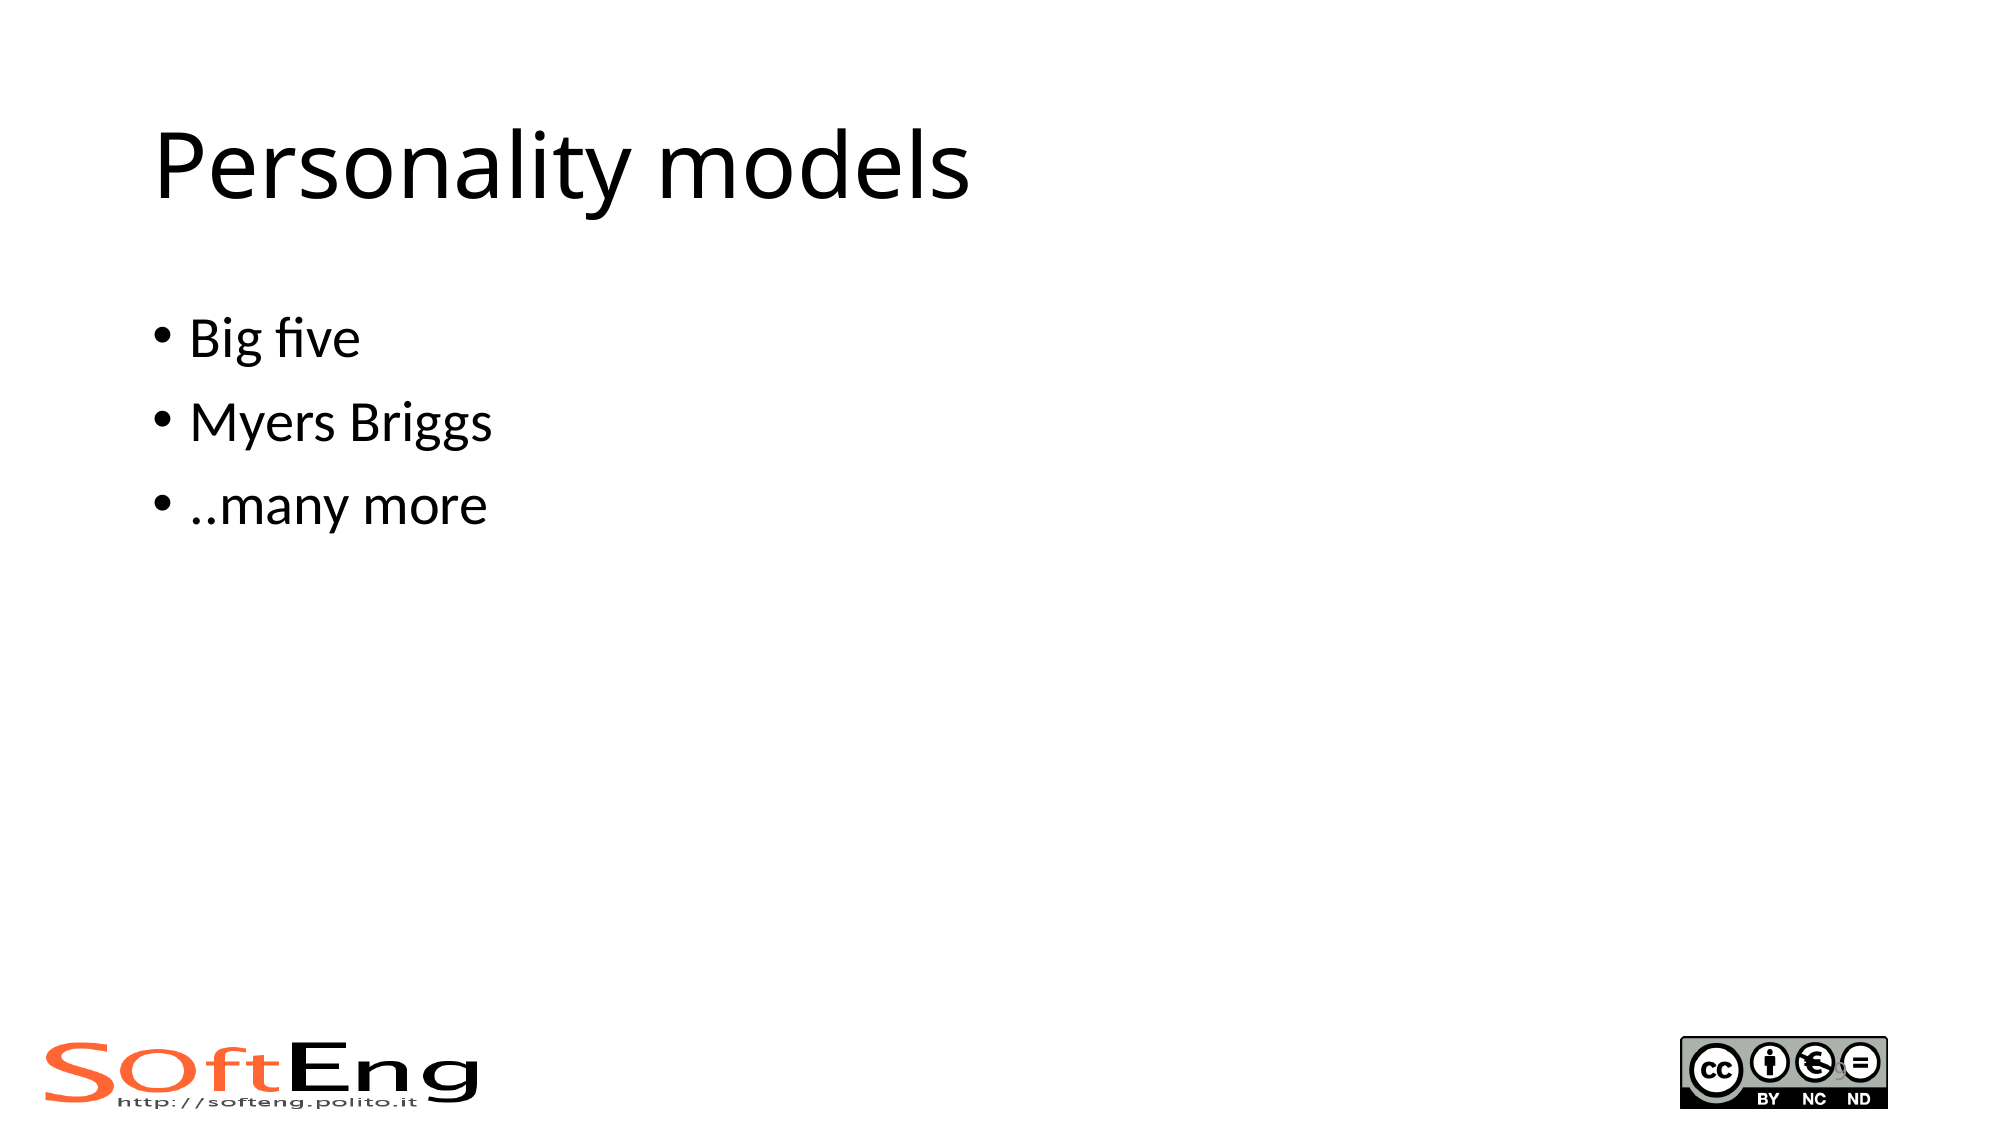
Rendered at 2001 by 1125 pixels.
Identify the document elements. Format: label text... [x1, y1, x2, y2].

slide_number 9 [1412, 1042, 1863, 1103]
picture [37, 1026, 488, 1119]
picture [1680, 1036, 1888, 1109]
list Big five Myers Briggs ..many more [137, 299, 1863, 1014]
title Personality models [137, 59, 1863, 278]
